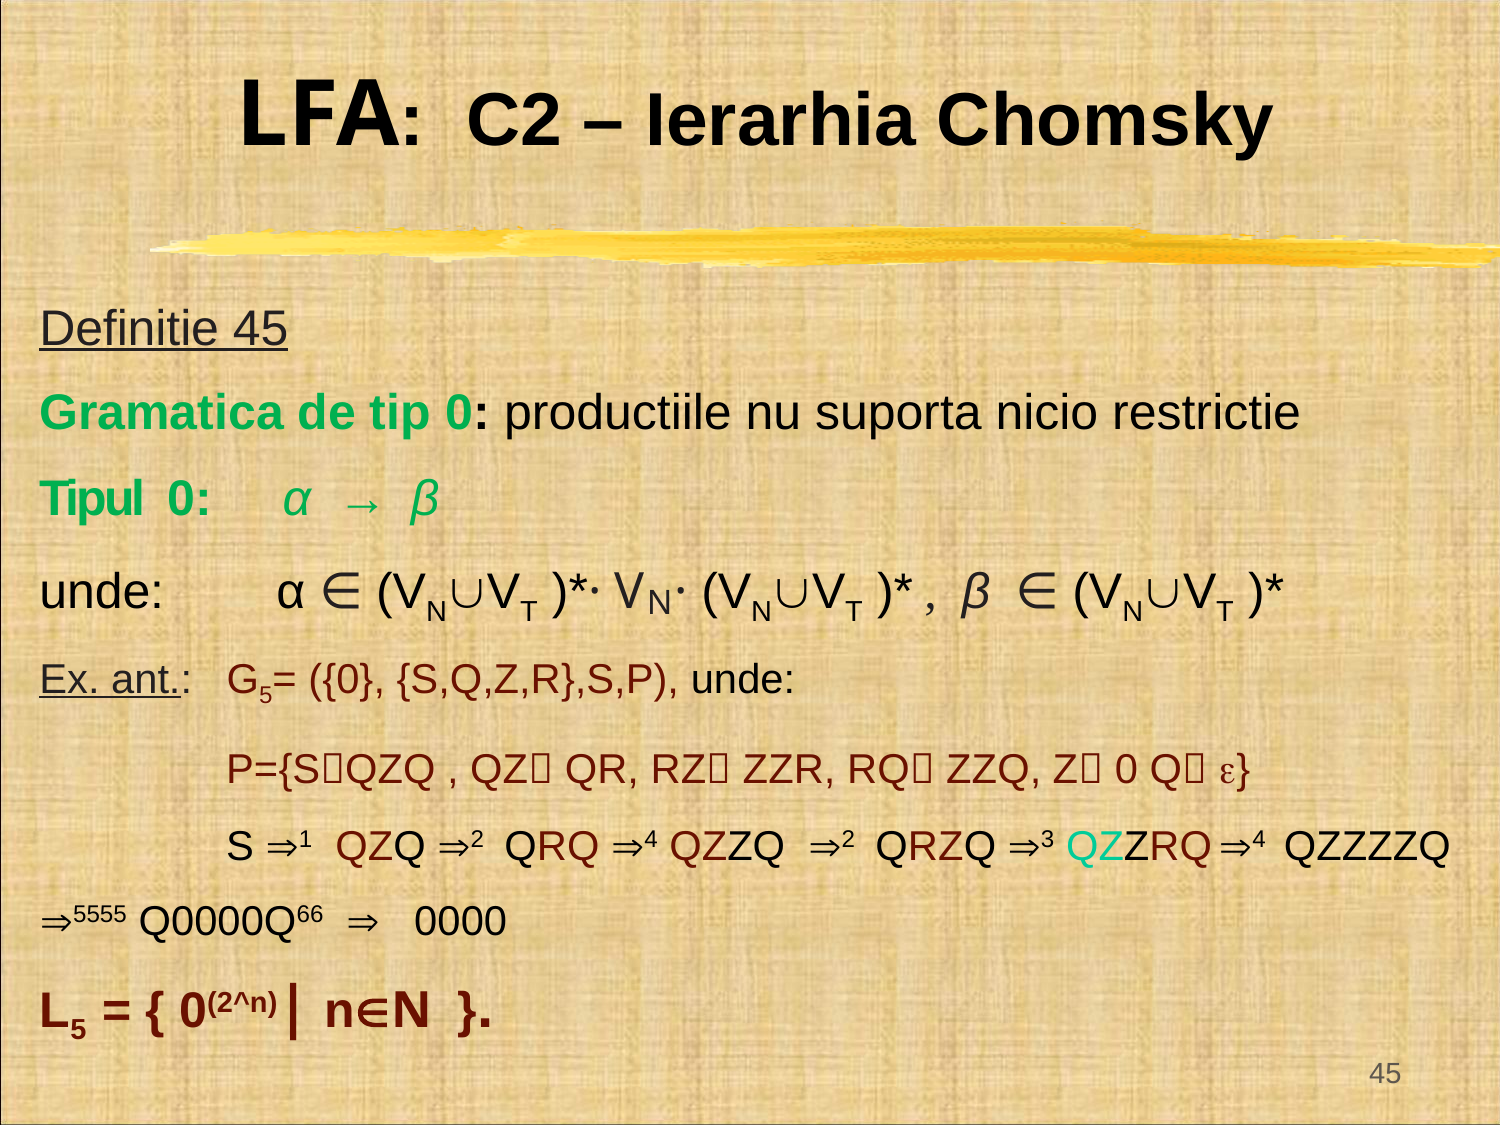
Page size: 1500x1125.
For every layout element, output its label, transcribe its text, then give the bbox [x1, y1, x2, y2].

text_box Definitie 45 Gramatica de tip 0: productiile nu suporta nicio restrictie Tipul 0: α → β unde: α ∈ (VNVT )*· VN· (VNVT )* , β ∈ (VNVT )* Ex. ant.: G5= ({0}, {S,Q,Z,R},S,P), unde: P={SQZQ , QZ QR, RZ ZZR, RQ ZZQ, Z 0 Q } S 1 QZQ 2 QRQ 4 QZZQ 2 QRZQ 3 QZZRQ 4 QZZZZQ 5555 Q0000Q66  0000 L5 = { 0(2^n)| nN }. [37, 294, 1465, 1046]
text_box LFA: C2 – Ierarhia Chomsky [46, 46, 1465, 154]
picture [0, 0, 1500, 1125]
slide_number 45 [1103, 1021, 1417, 1098]
